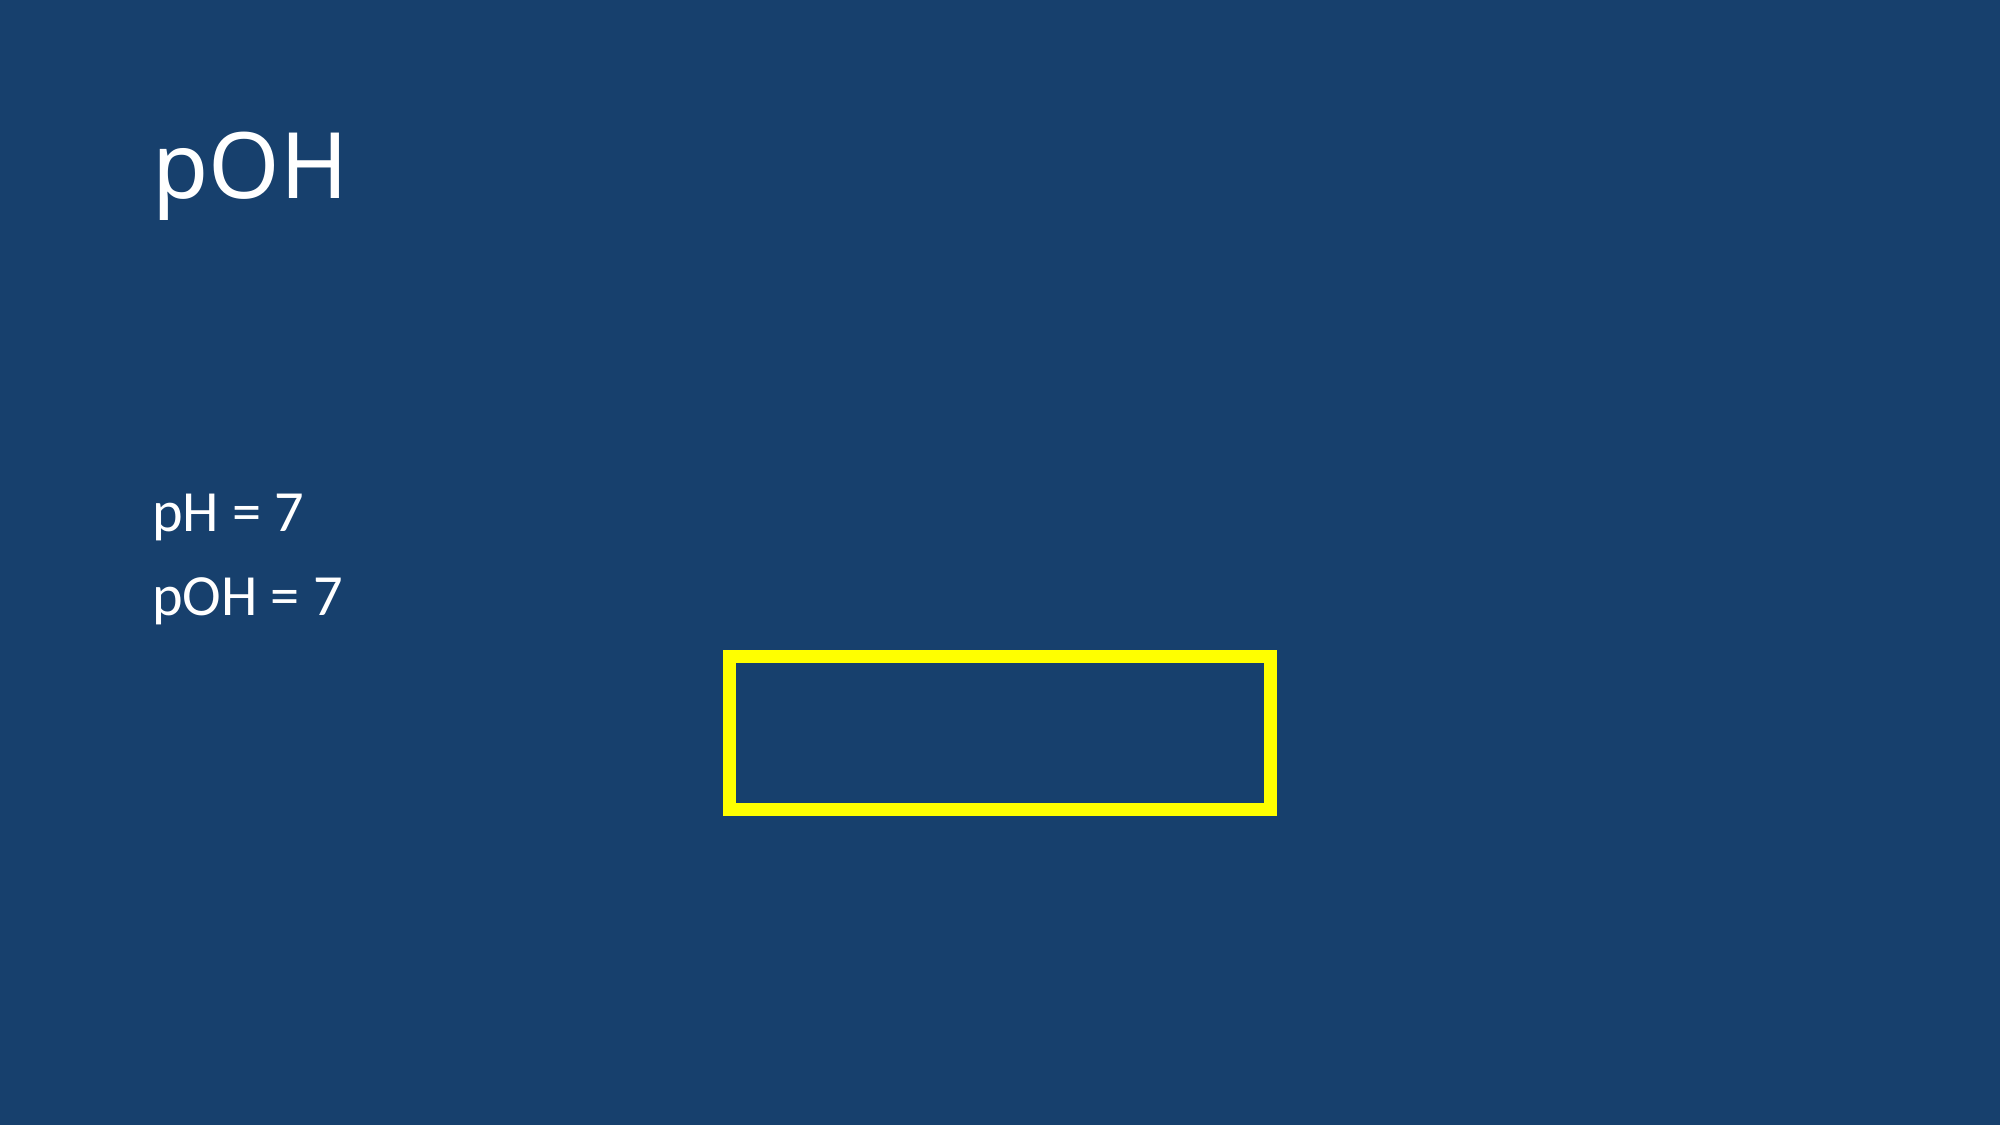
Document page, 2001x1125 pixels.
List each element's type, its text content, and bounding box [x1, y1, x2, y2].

title pOH [137, 59, 1863, 278]
text_box [728, 655, 1272, 810]
